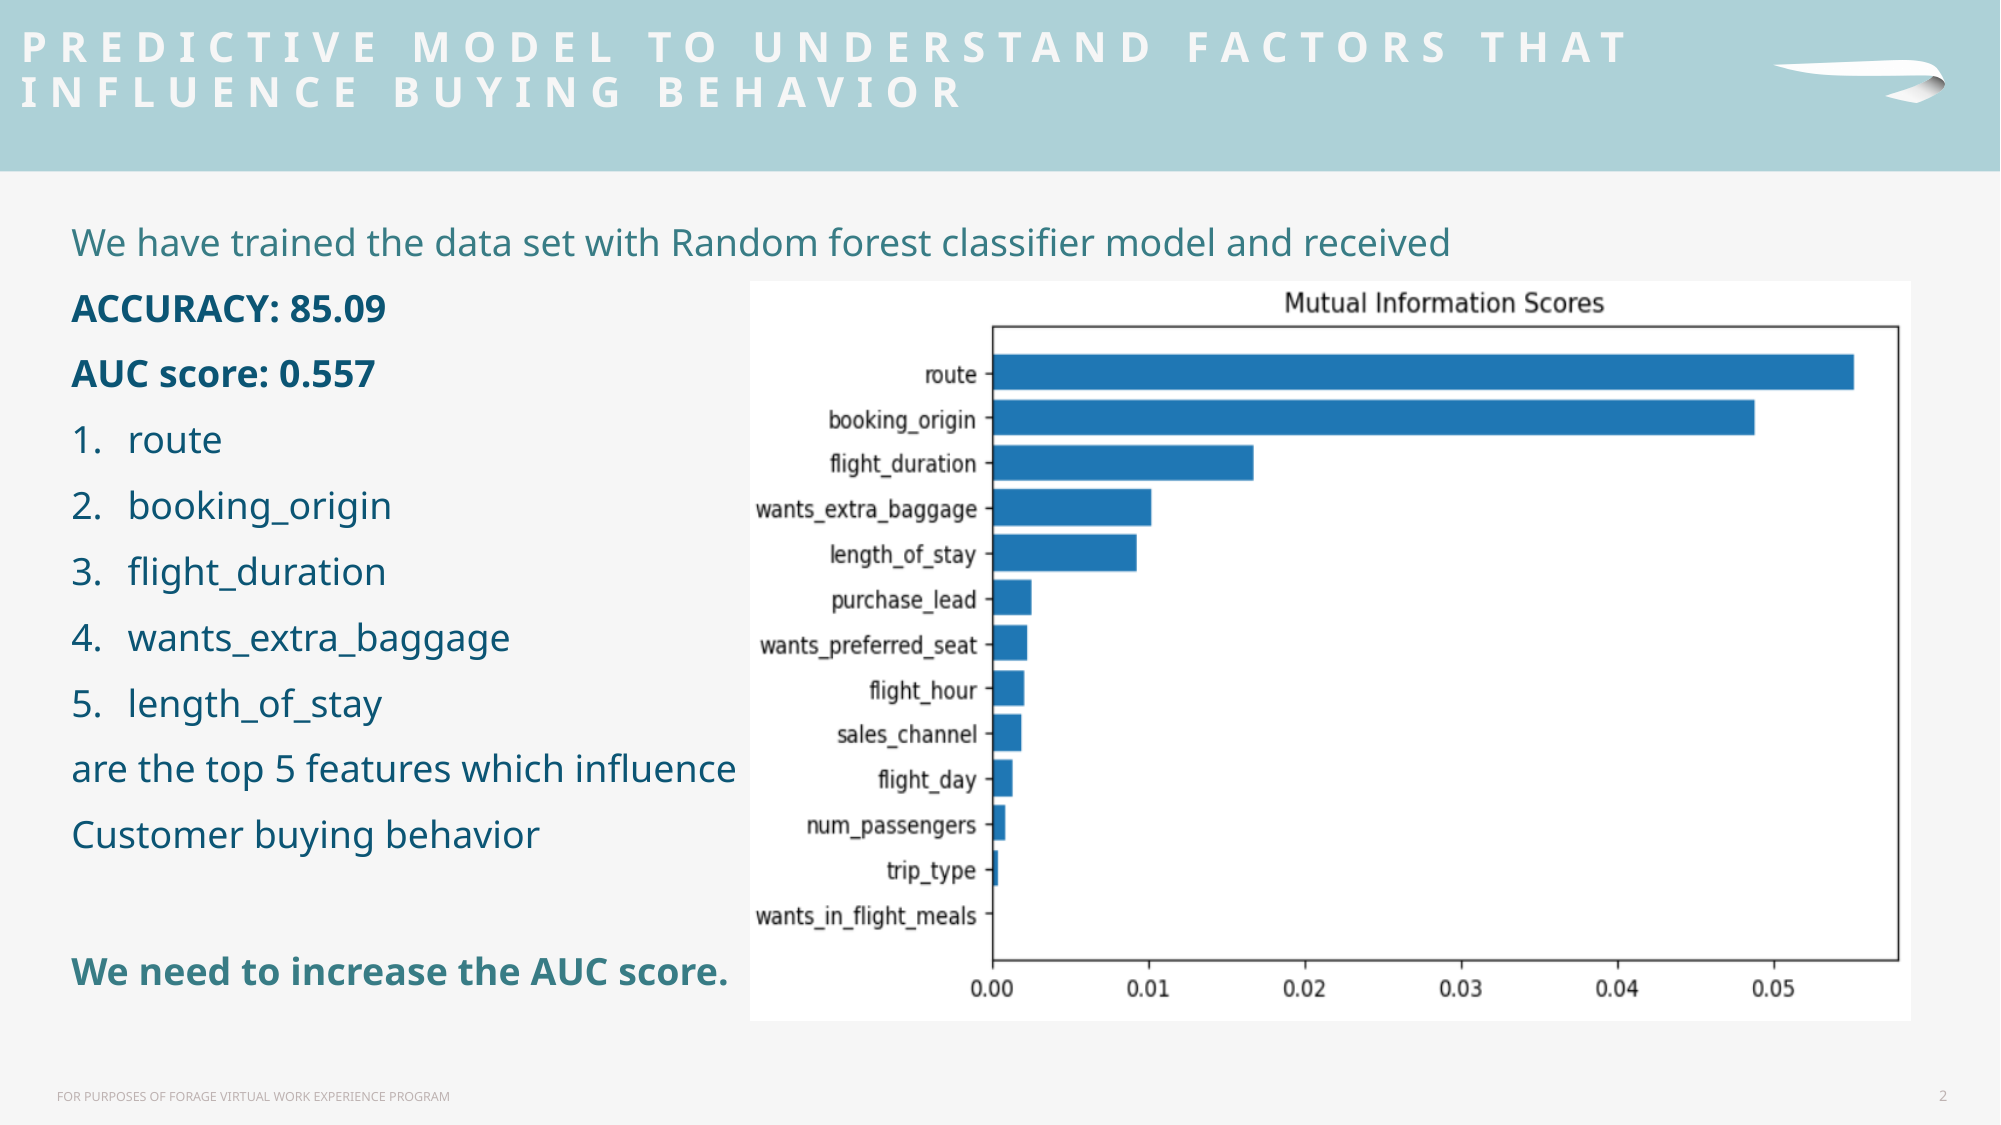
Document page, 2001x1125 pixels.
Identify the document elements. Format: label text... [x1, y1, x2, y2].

title predictive model to understand factors that influence buying behavior [20, 14, 1770, 130]
picture [749, 281, 1911, 1021]
picture [1773, 60, 1945, 103]
list We have trained the data set with Random forest classifier model and received ACCURACY: 85.09 AUC score: 0.557 route booking_origin flight_duration wants_extra_baggage length_of_stay are the top 5 features which influence Customer buying behavior We need to increase the AUC score. [56, 211, 1949, 1054]
